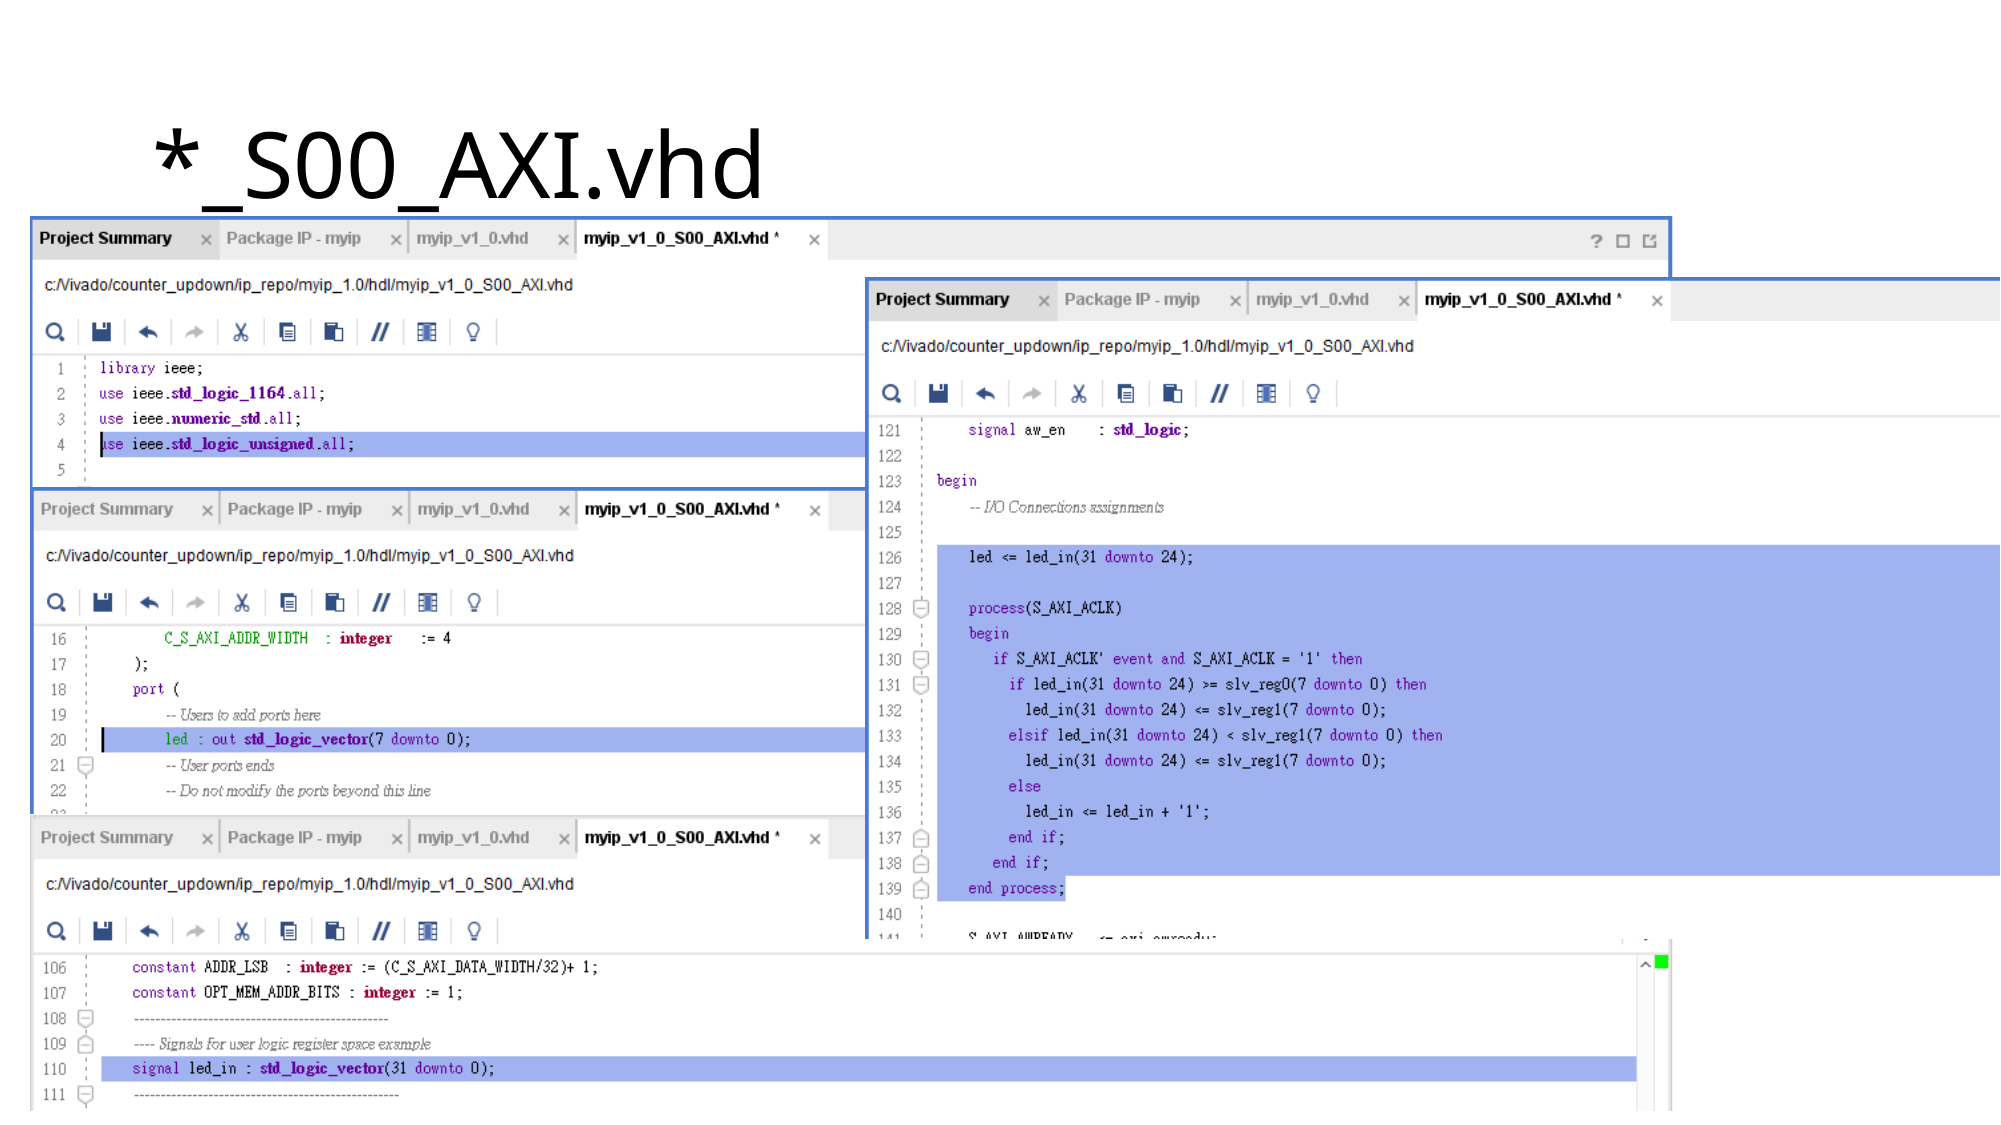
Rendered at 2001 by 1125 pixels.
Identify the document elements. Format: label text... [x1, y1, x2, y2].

title *_S00_AXI.vhd [137, 59, 1863, 277]
picture [30, 216, 2000, 1111]
